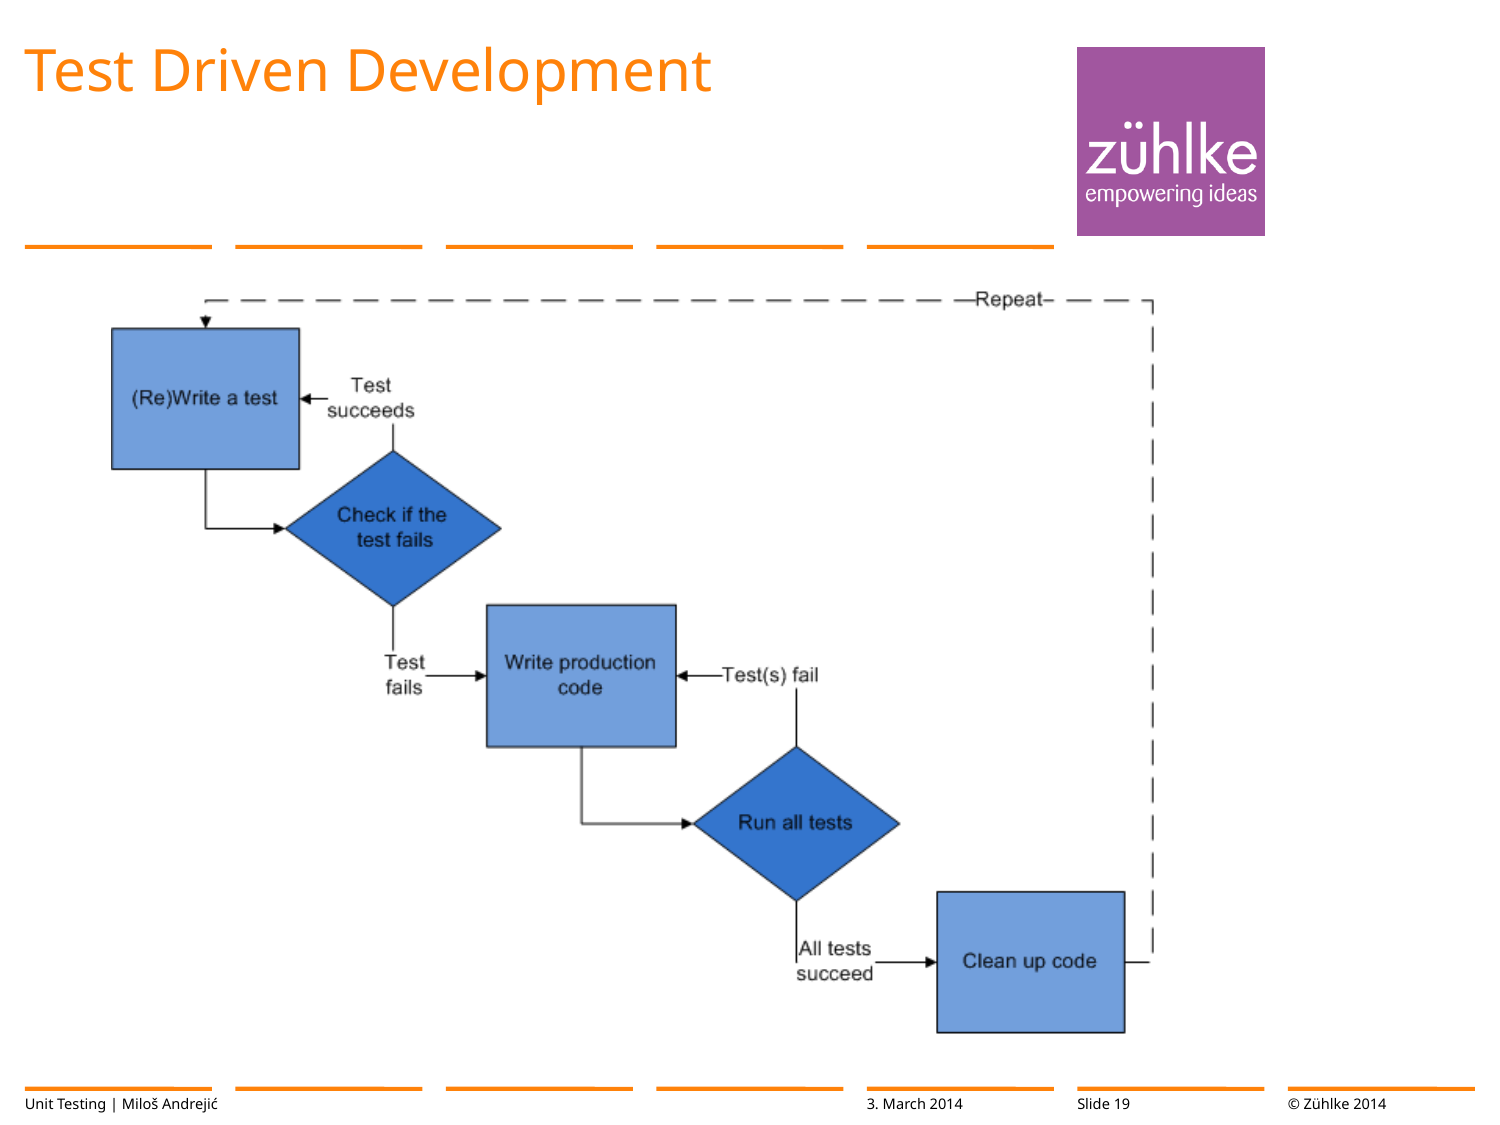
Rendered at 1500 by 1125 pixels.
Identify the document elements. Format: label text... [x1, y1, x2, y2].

slide_number Slide 19 [1077, 1094, 1265, 1113]
picture [1077, 47, 1265, 236]
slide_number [866, 1094, 1054, 1113]
footer Unit Testing | Miloš Andrejić [24, 1094, 844, 1113]
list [110, 284, 1179, 1051]
title Test Driven Development [24, 36, 1055, 236]
